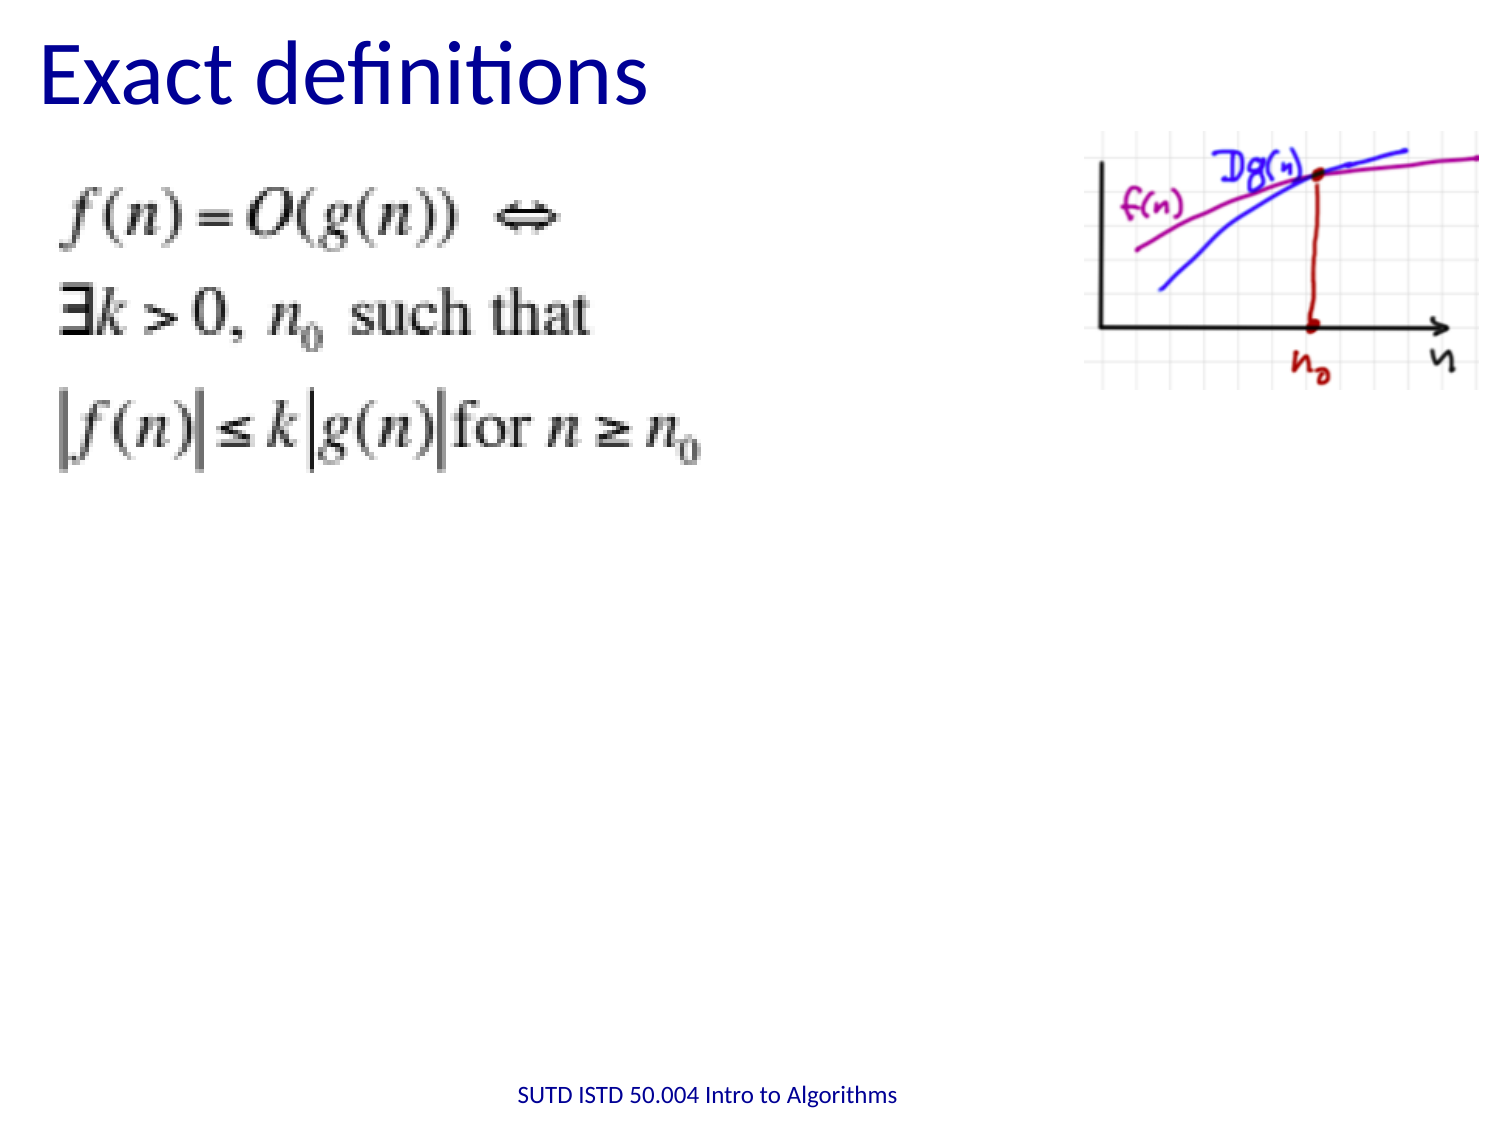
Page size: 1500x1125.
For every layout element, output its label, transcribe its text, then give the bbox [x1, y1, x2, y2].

picture [1084, 131, 1479, 390]
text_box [51, 170, 706, 479]
footer SUTD ISTD 50.004 Intro to Algorithms [473, 1063, 949, 1123]
title Exact definitions [23, 4, 1374, 132]
